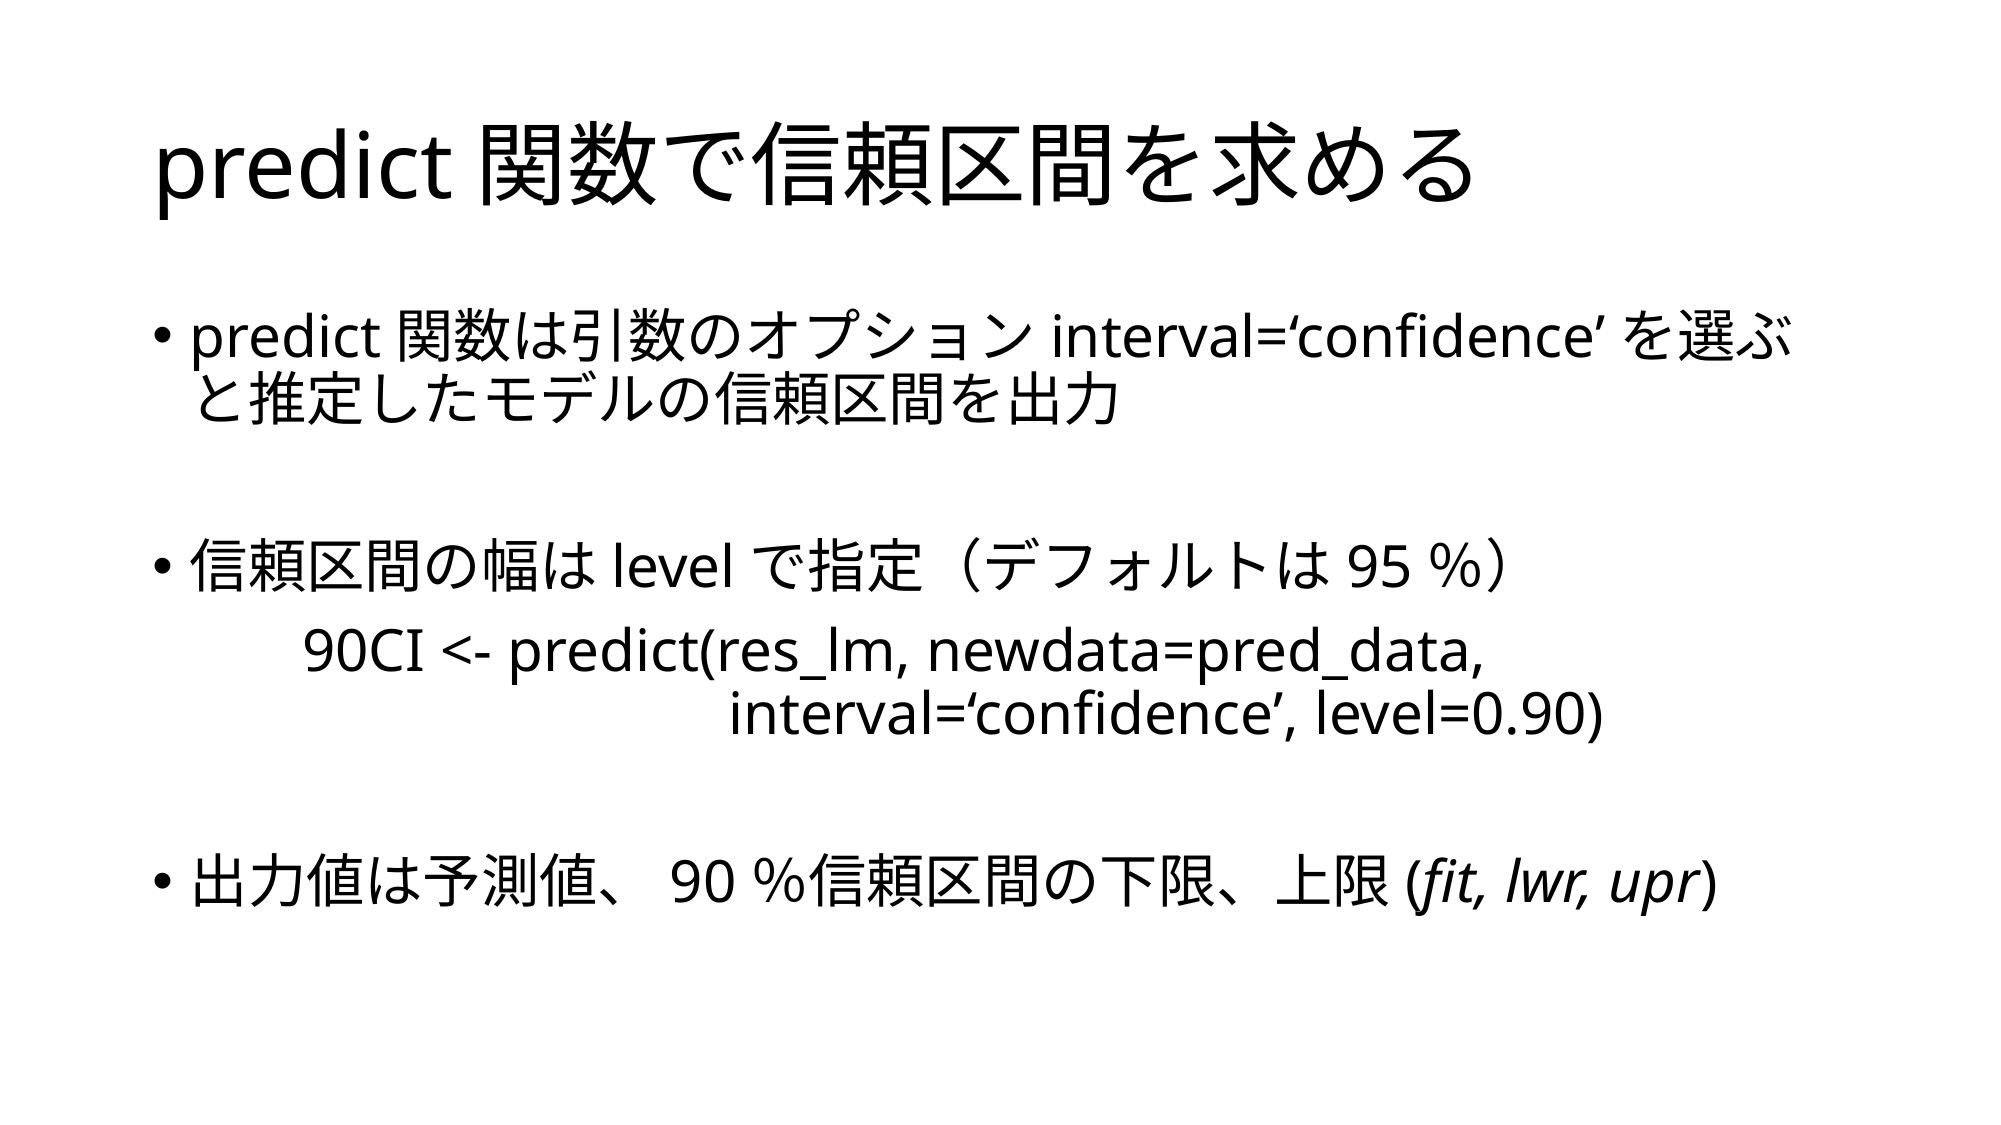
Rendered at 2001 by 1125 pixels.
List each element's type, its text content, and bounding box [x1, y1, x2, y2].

list predict関数は引数のオプションinterval=‘confidence’を選ぶと推定したモデルの信頼区間を出力 信頼区間の幅はlevelで指定（デフォルトは95％） 90CI <- predict(res_lm, newdata=pred_data, interval=‘confidence’, level=0.90) 出力値は予測値、90％信頼区間の下限、上限(fit, lwr, upr) [137, 299, 1863, 1014]
title predict関数で信頼区間を求める [137, 59, 1863, 278]
